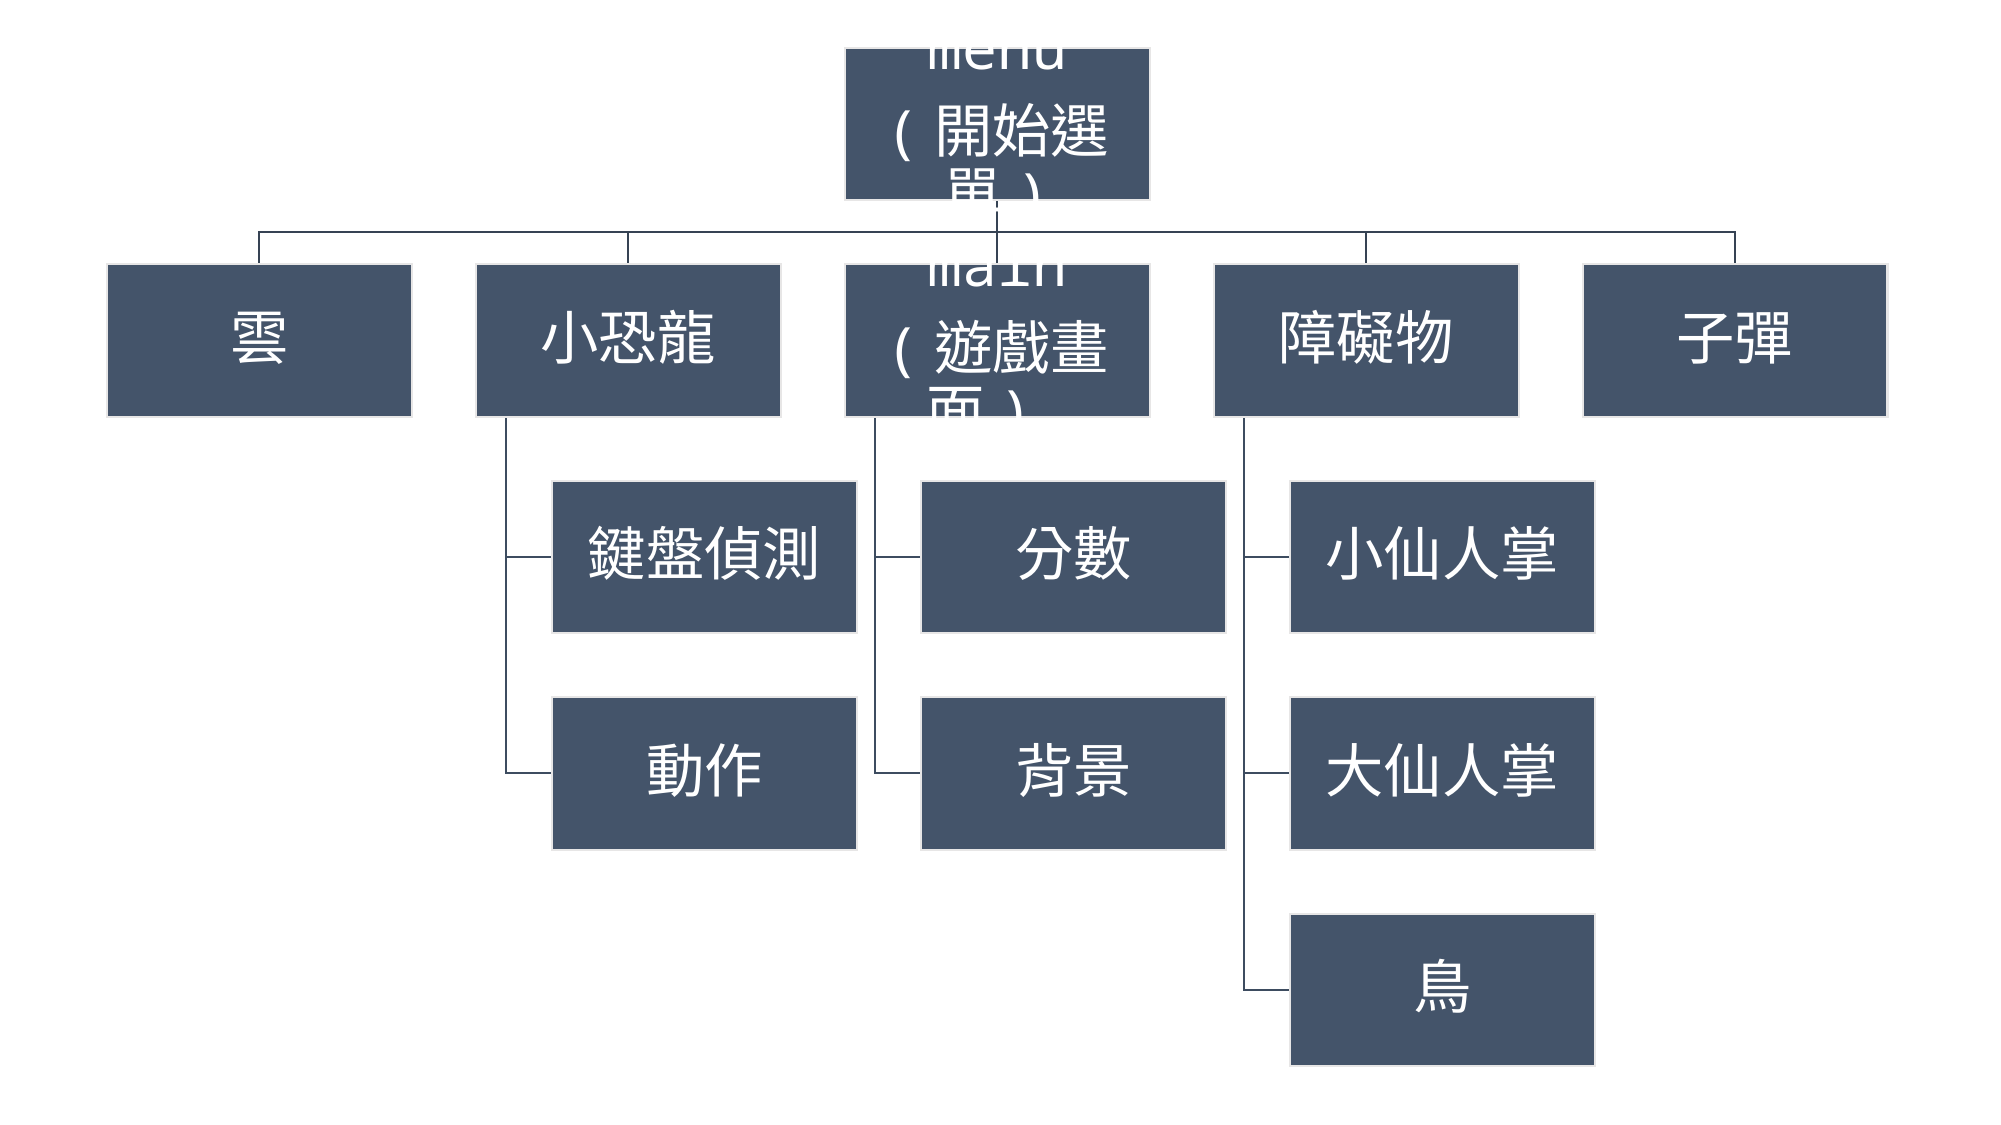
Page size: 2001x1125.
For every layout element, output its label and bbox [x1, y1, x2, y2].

list [52, 47, 1942, 1067]
